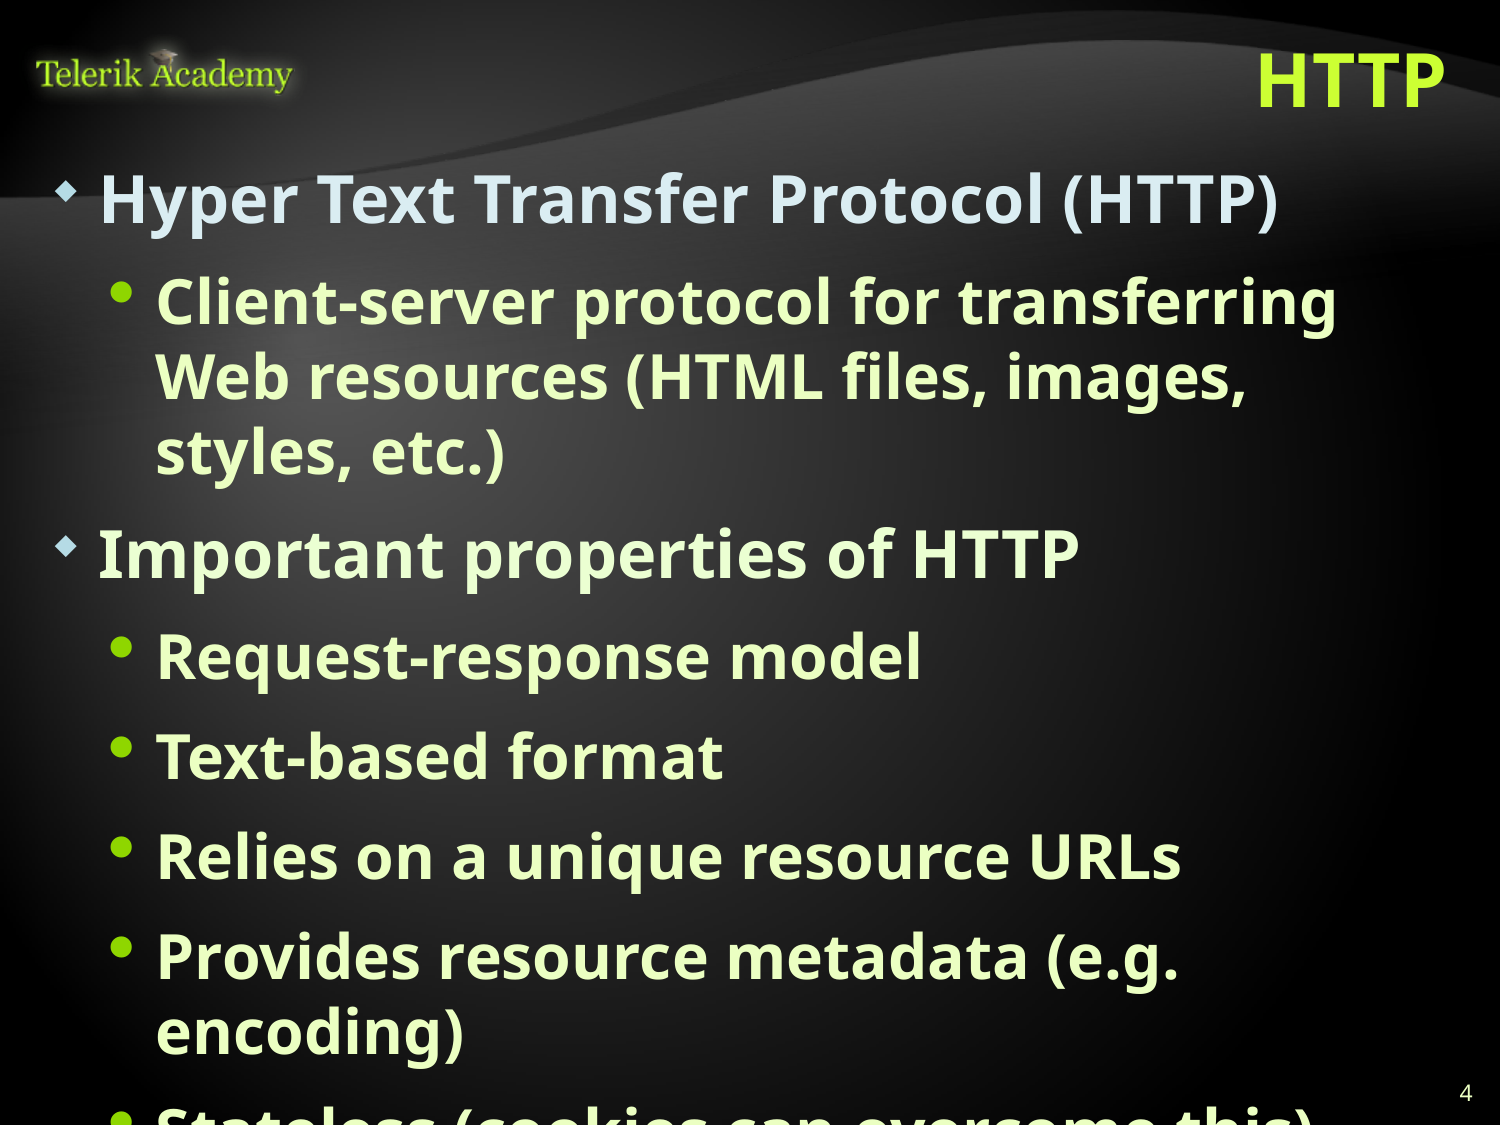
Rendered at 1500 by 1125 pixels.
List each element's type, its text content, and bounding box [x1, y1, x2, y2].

list Hyper Text Transfer Protocol (HTTP) Client-server protocol for transferring Web resources (HTML files, images, styles, etc.) Important properties of HTTP Request-response model Text-based format Relies on a unique resource URLs Provides resource metadata (e.g. encoding) Stateless (cookies can overcome this) [37, 149, 1463, 1100]
slide_number 4 [1412, 1074, 1488, 1113]
picture [0, 0, 1500, 1125]
title HTTP [300, 12, 1463, 149]
